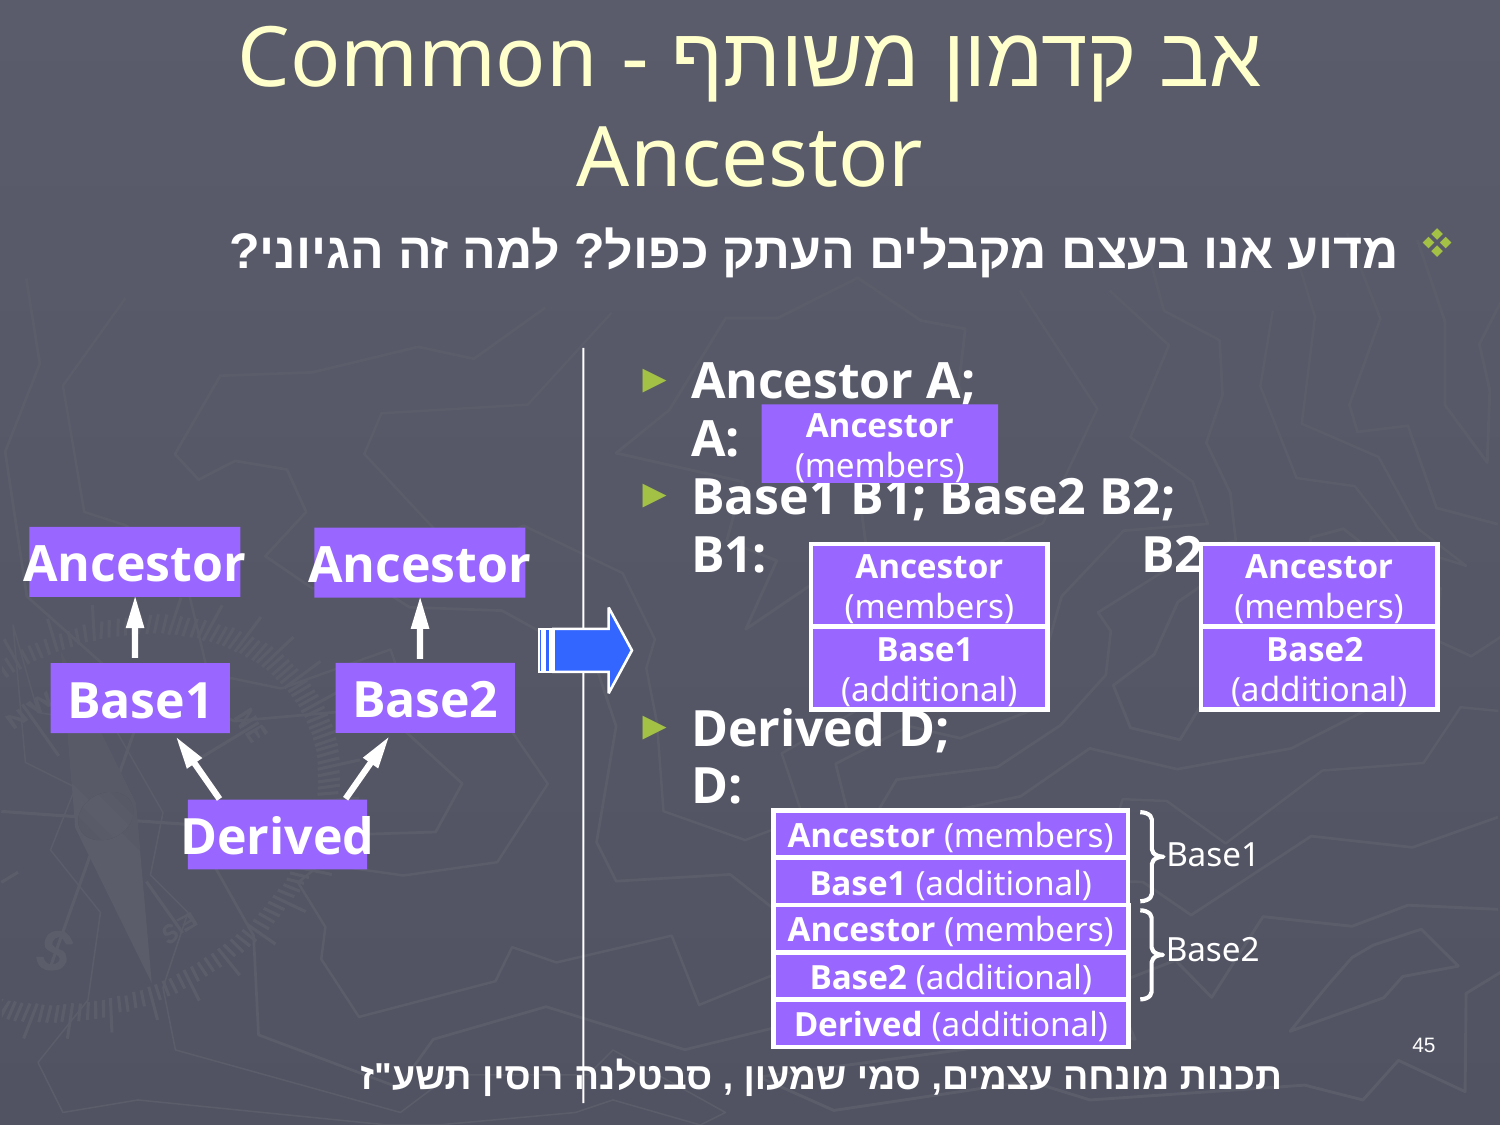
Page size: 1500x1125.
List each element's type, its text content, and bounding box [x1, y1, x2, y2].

text_box תכנות מונחה עצמים, סמי שמעון , סבטלנה רוסין תשע"ז [345, 1044, 1301, 1105]
text_box Base2 (additional) [773, 952, 1129, 999]
text_box [1140, 910, 1152, 1000]
text_box Derived (additional) [773, 999, 1129, 1044]
text_box [1140, 812, 1152, 902]
text_box מדוע אנו בעצם מקבלים העתק כפול? למה זה הגיוני? [41, 222, 1471, 374]
text_box Ancestor (members) [773, 810, 1129, 858]
text_box [553, 607, 632, 694]
text_box Base1 [1151, 826, 1306, 881]
text_box Ancestor (members) [1201, 543, 1438, 626]
title אב קדמון משותף - Common Ancestor [49, 37, 1451, 169]
text_box Base1 (additional) [773, 858, 1129, 904]
text_box [544, 628, 551, 672]
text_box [29, 526, 526, 870]
text_box Ancestor (members) [773, 904, 1129, 952]
text_box Base1 (additional) [811, 626, 1048, 710]
text_box Base2 (additional) [1201, 626, 1438, 710]
text_box Ancestor A; A: Base1 B1; Base2 B2; B1: B2: Derived D; D: [620, 352, 1294, 646]
text_box [538, 628, 542, 672]
text_box Ancestor (members) [811, 543, 1048, 626]
slide_number 45 [1074, 1024, 1451, 1103]
text_box Ancestor (members) [761, 404, 999, 483]
text_box Base2 [1150, 920, 1305, 976]
